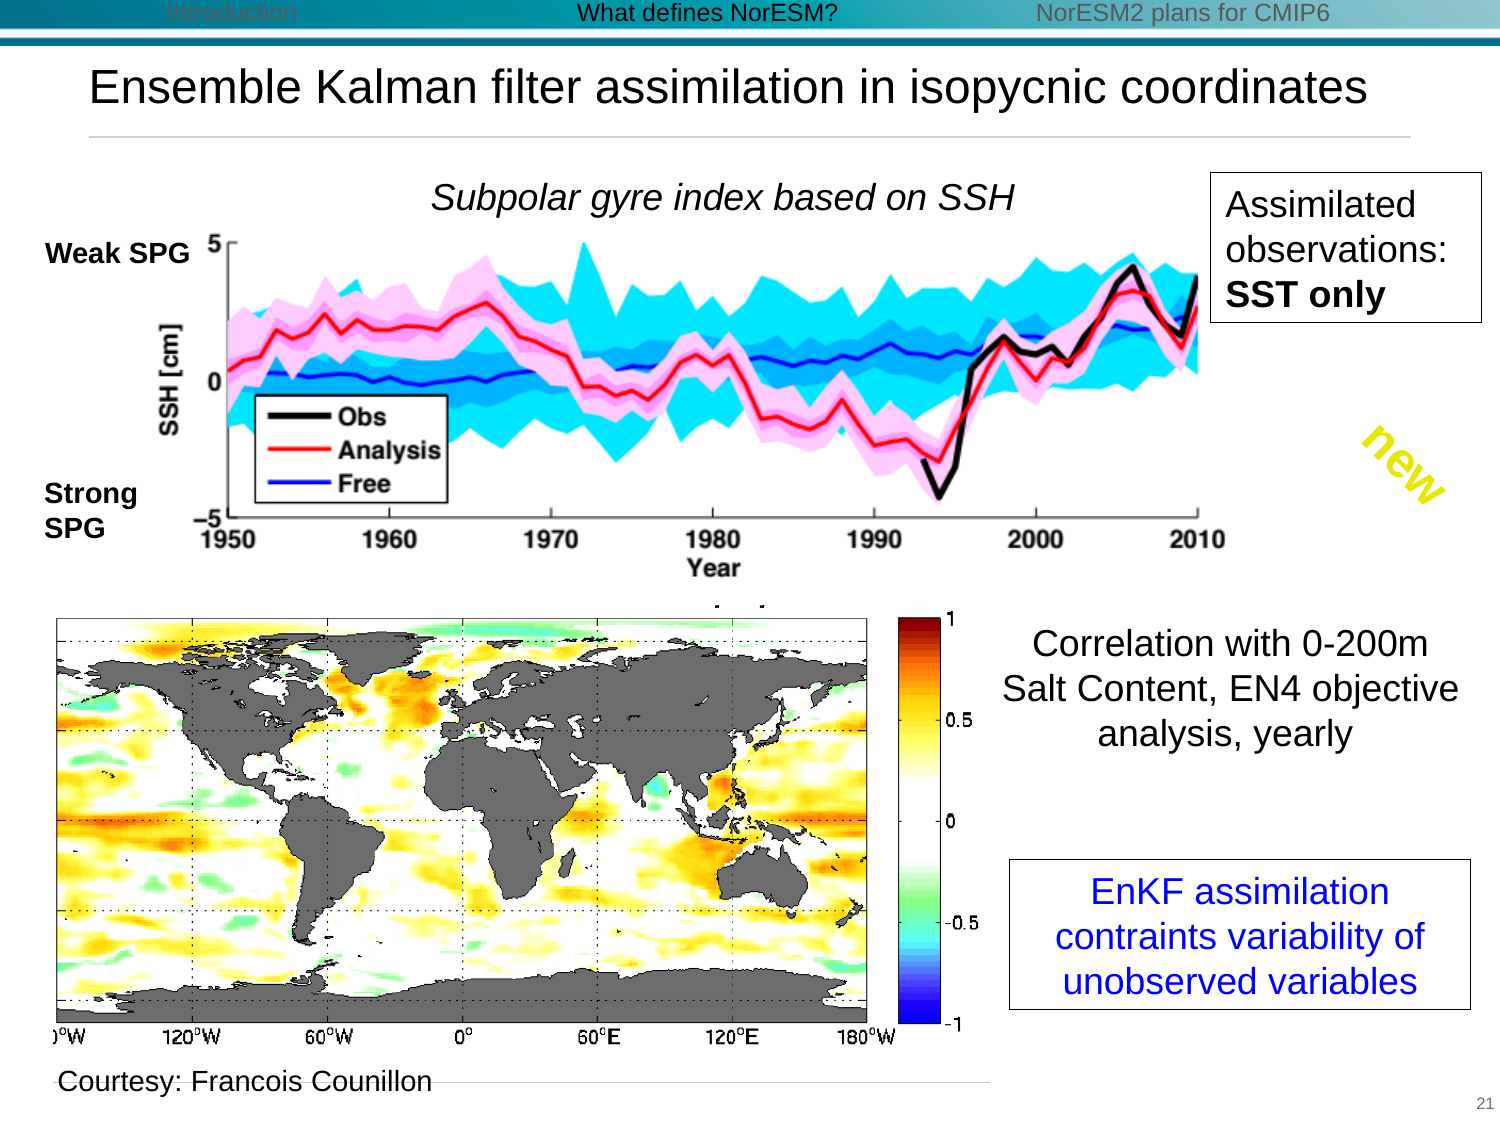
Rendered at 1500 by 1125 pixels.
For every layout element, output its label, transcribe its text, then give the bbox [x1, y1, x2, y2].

text_box new [1309, 410, 1437, 485]
text_box Subpolar gyre index based on SSH [415, 165, 1030, 218]
picture [52, 605, 991, 1084]
text_box Correlation with 0-200m Salt Content, EN4 objective analysis, yearly [995, 611, 1476, 762]
slide_number 21 [1149, 1092, 1495, 1113]
picture [149, 219, 1230, 585]
text_box EnKF assimilation contraints variability of unobserved variables [1009, 859, 1471, 1010]
text_box Introduction What defines NorESM? NorESM2 plans for CMIP6 [29, 0, 1476, 34]
text_box Assimilated observations: SST only [1210, 172, 1482, 323]
text_box Courtesy: Francois Counillon [42, 1055, 449, 1105]
text_box Strong SPG [29, 466, 144, 552]
picture [0, 0, 1500, 46]
title Ensemble Kalman filter assimilation in isopycnic coordinates [88, 55, 1424, 114]
text_box Weak SPG [30, 227, 144, 278]
